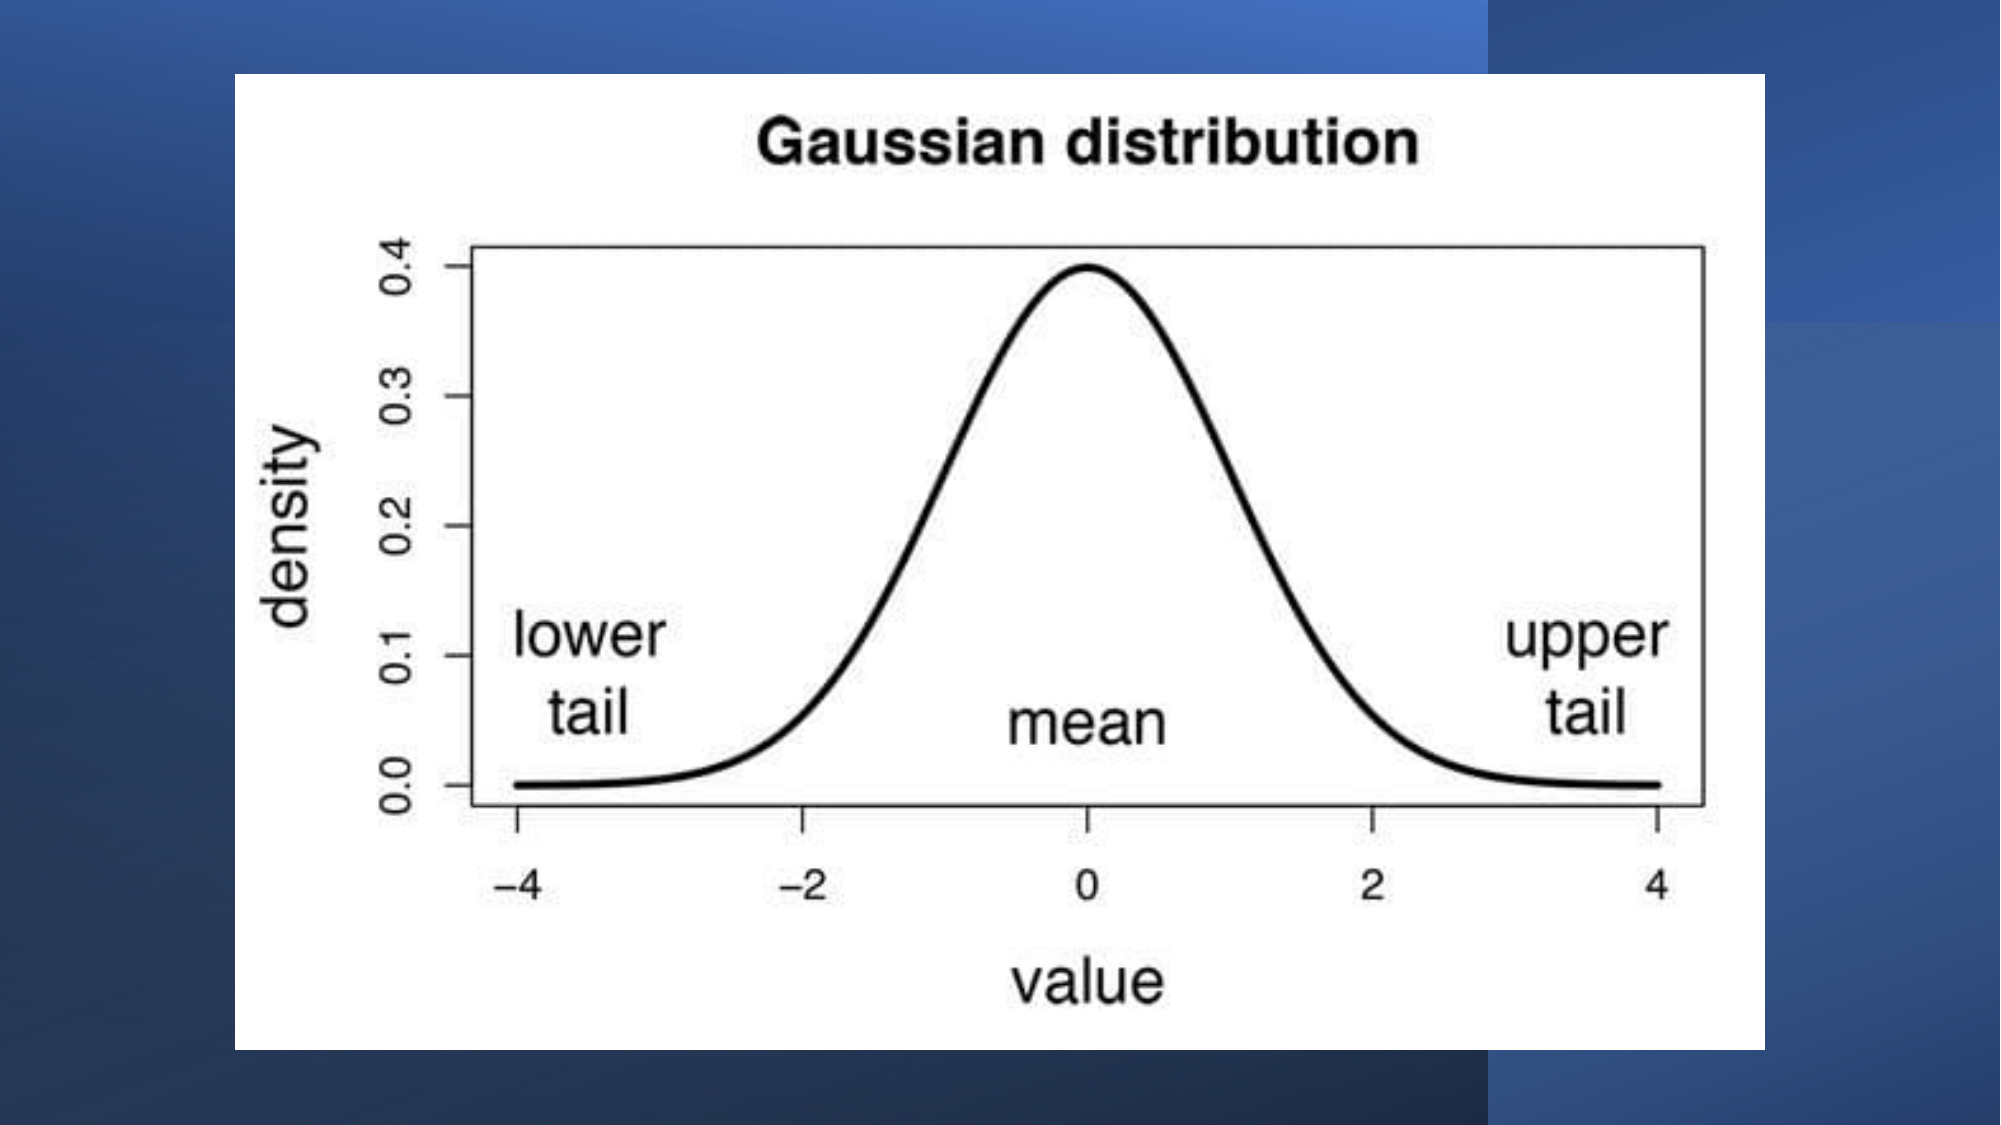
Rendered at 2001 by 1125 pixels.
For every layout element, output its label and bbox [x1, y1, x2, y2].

list [235, 74, 1765, 1050]
text_box [0, 0, 1489, 321]
text_box [0, 321, 2000, 1125]
text_box [1489, 0, 2000, 321]
